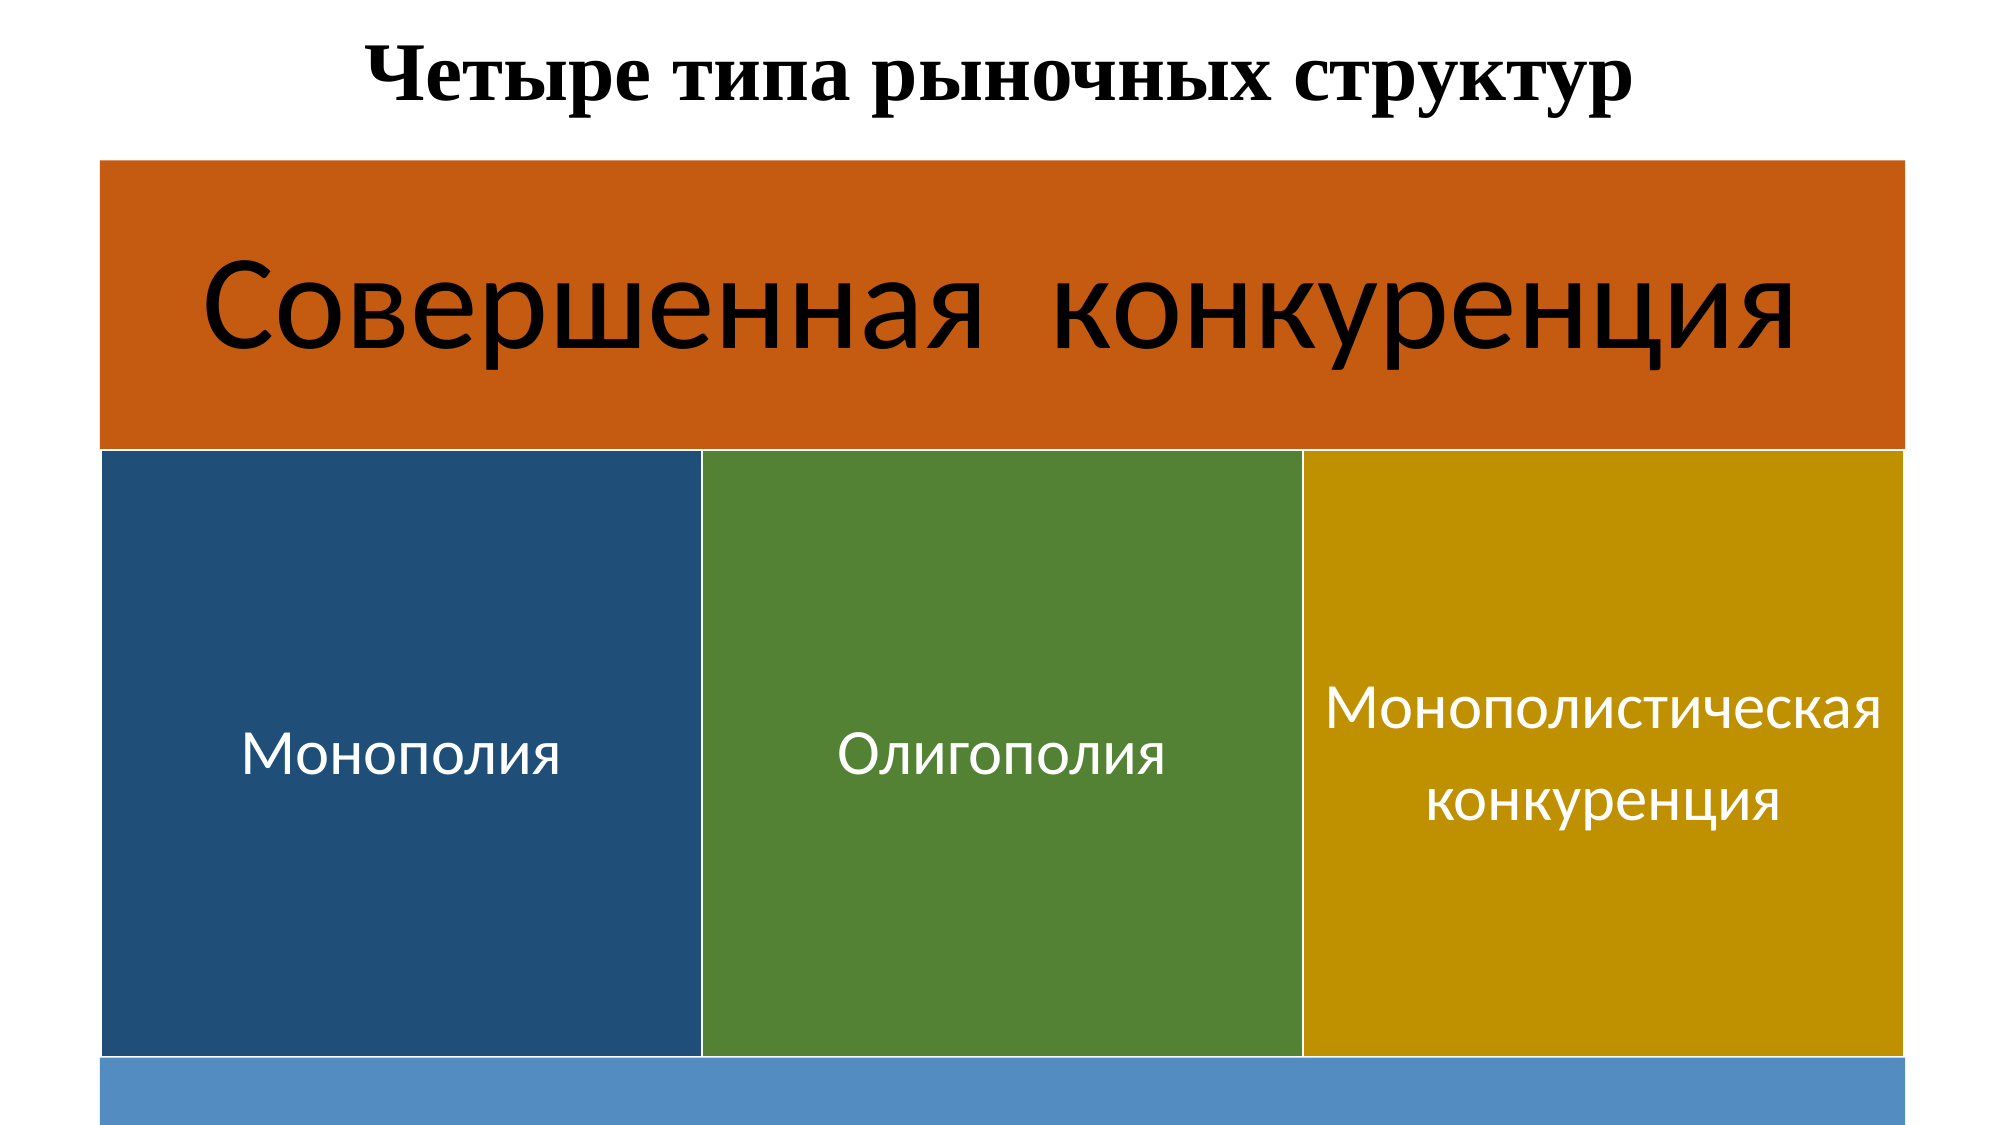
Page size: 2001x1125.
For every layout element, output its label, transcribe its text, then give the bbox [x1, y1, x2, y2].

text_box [99, 160, 1906, 1125]
title Четыре типа рыночных структур [137, 59, 1863, 160]
